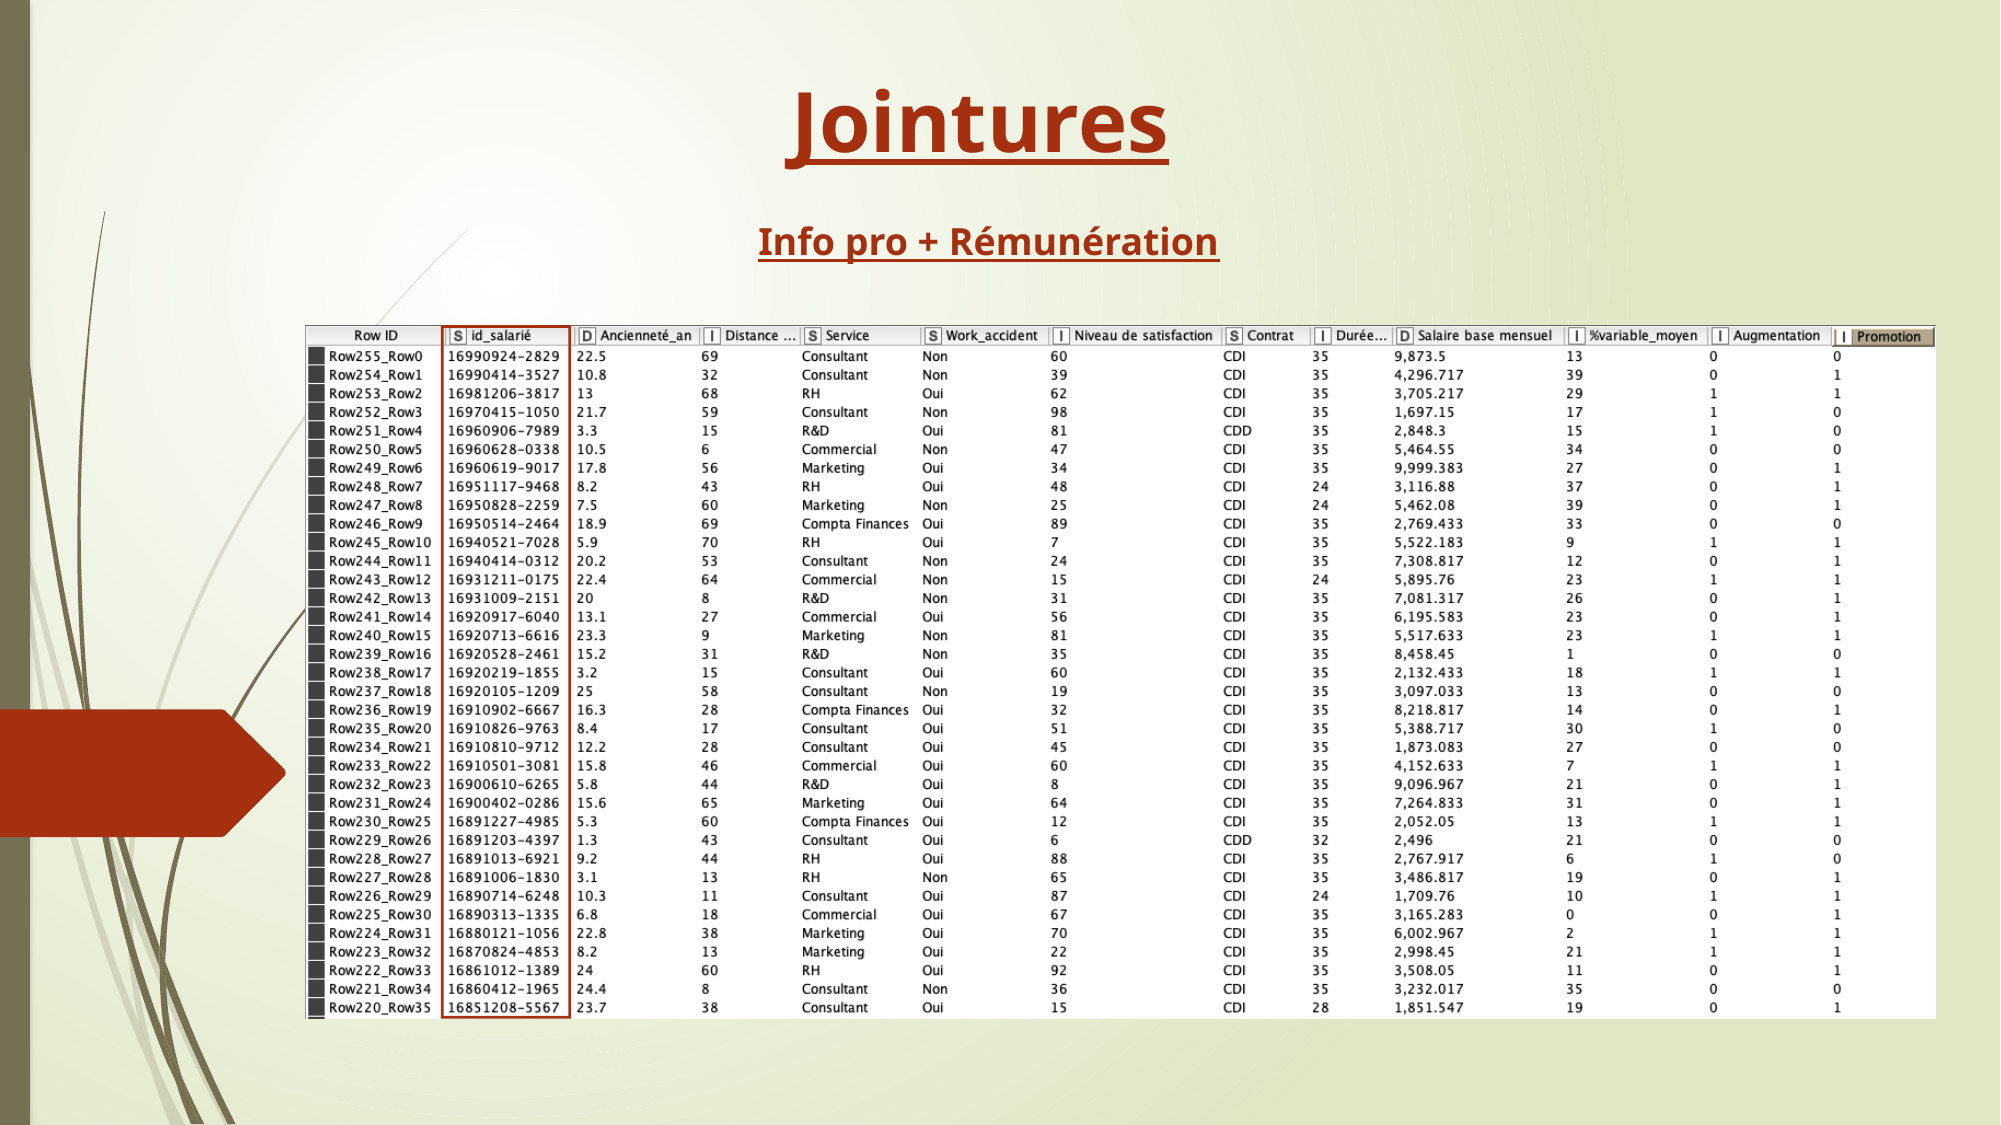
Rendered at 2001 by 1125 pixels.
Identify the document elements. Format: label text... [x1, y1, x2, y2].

picture [305, 324, 1936, 1019]
subtitle Info pro + Rémunération [743, 210, 1257, 291]
title Jointures [776, 47, 1224, 177]
